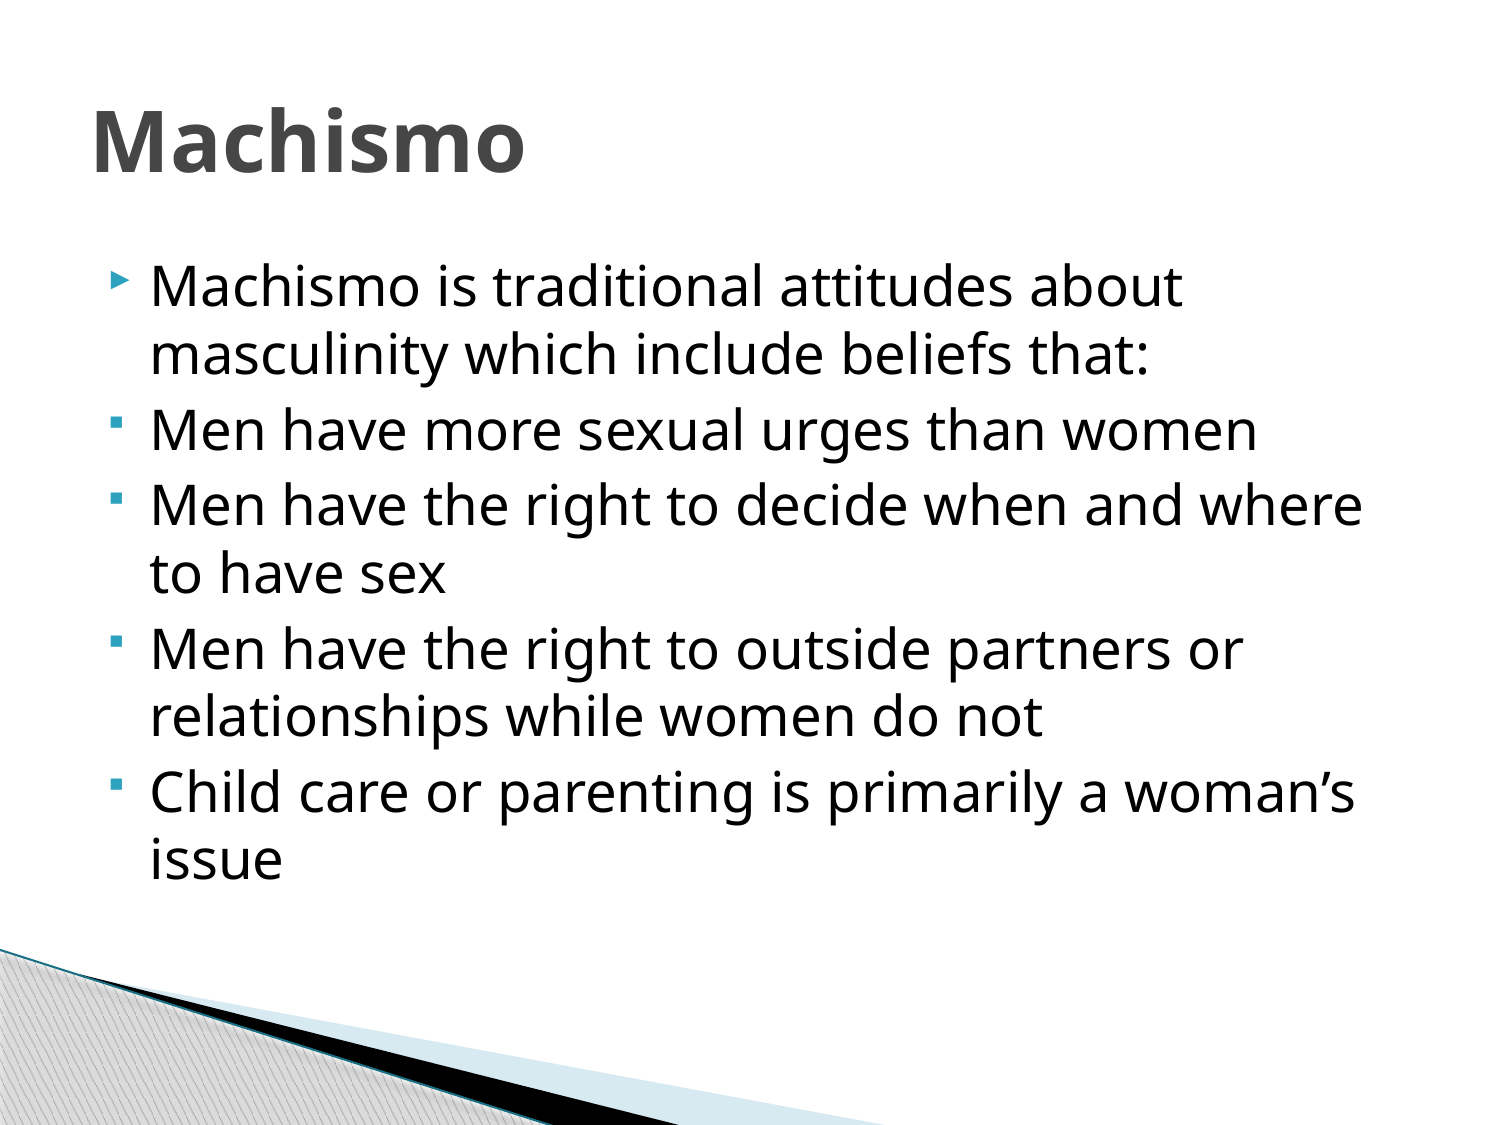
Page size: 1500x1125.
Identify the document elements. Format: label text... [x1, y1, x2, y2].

list Machismo is traditional attitudes about masculinity which include beliefs that: Men have more sexual urges than women Men have the right to decide when and where to have sex Men have the right to outside partners or relationships while women do not Child care or parenting is primarily a woman’s issue [75, 243, 1425, 986]
title Machismo [75, 45, 1425, 233]
